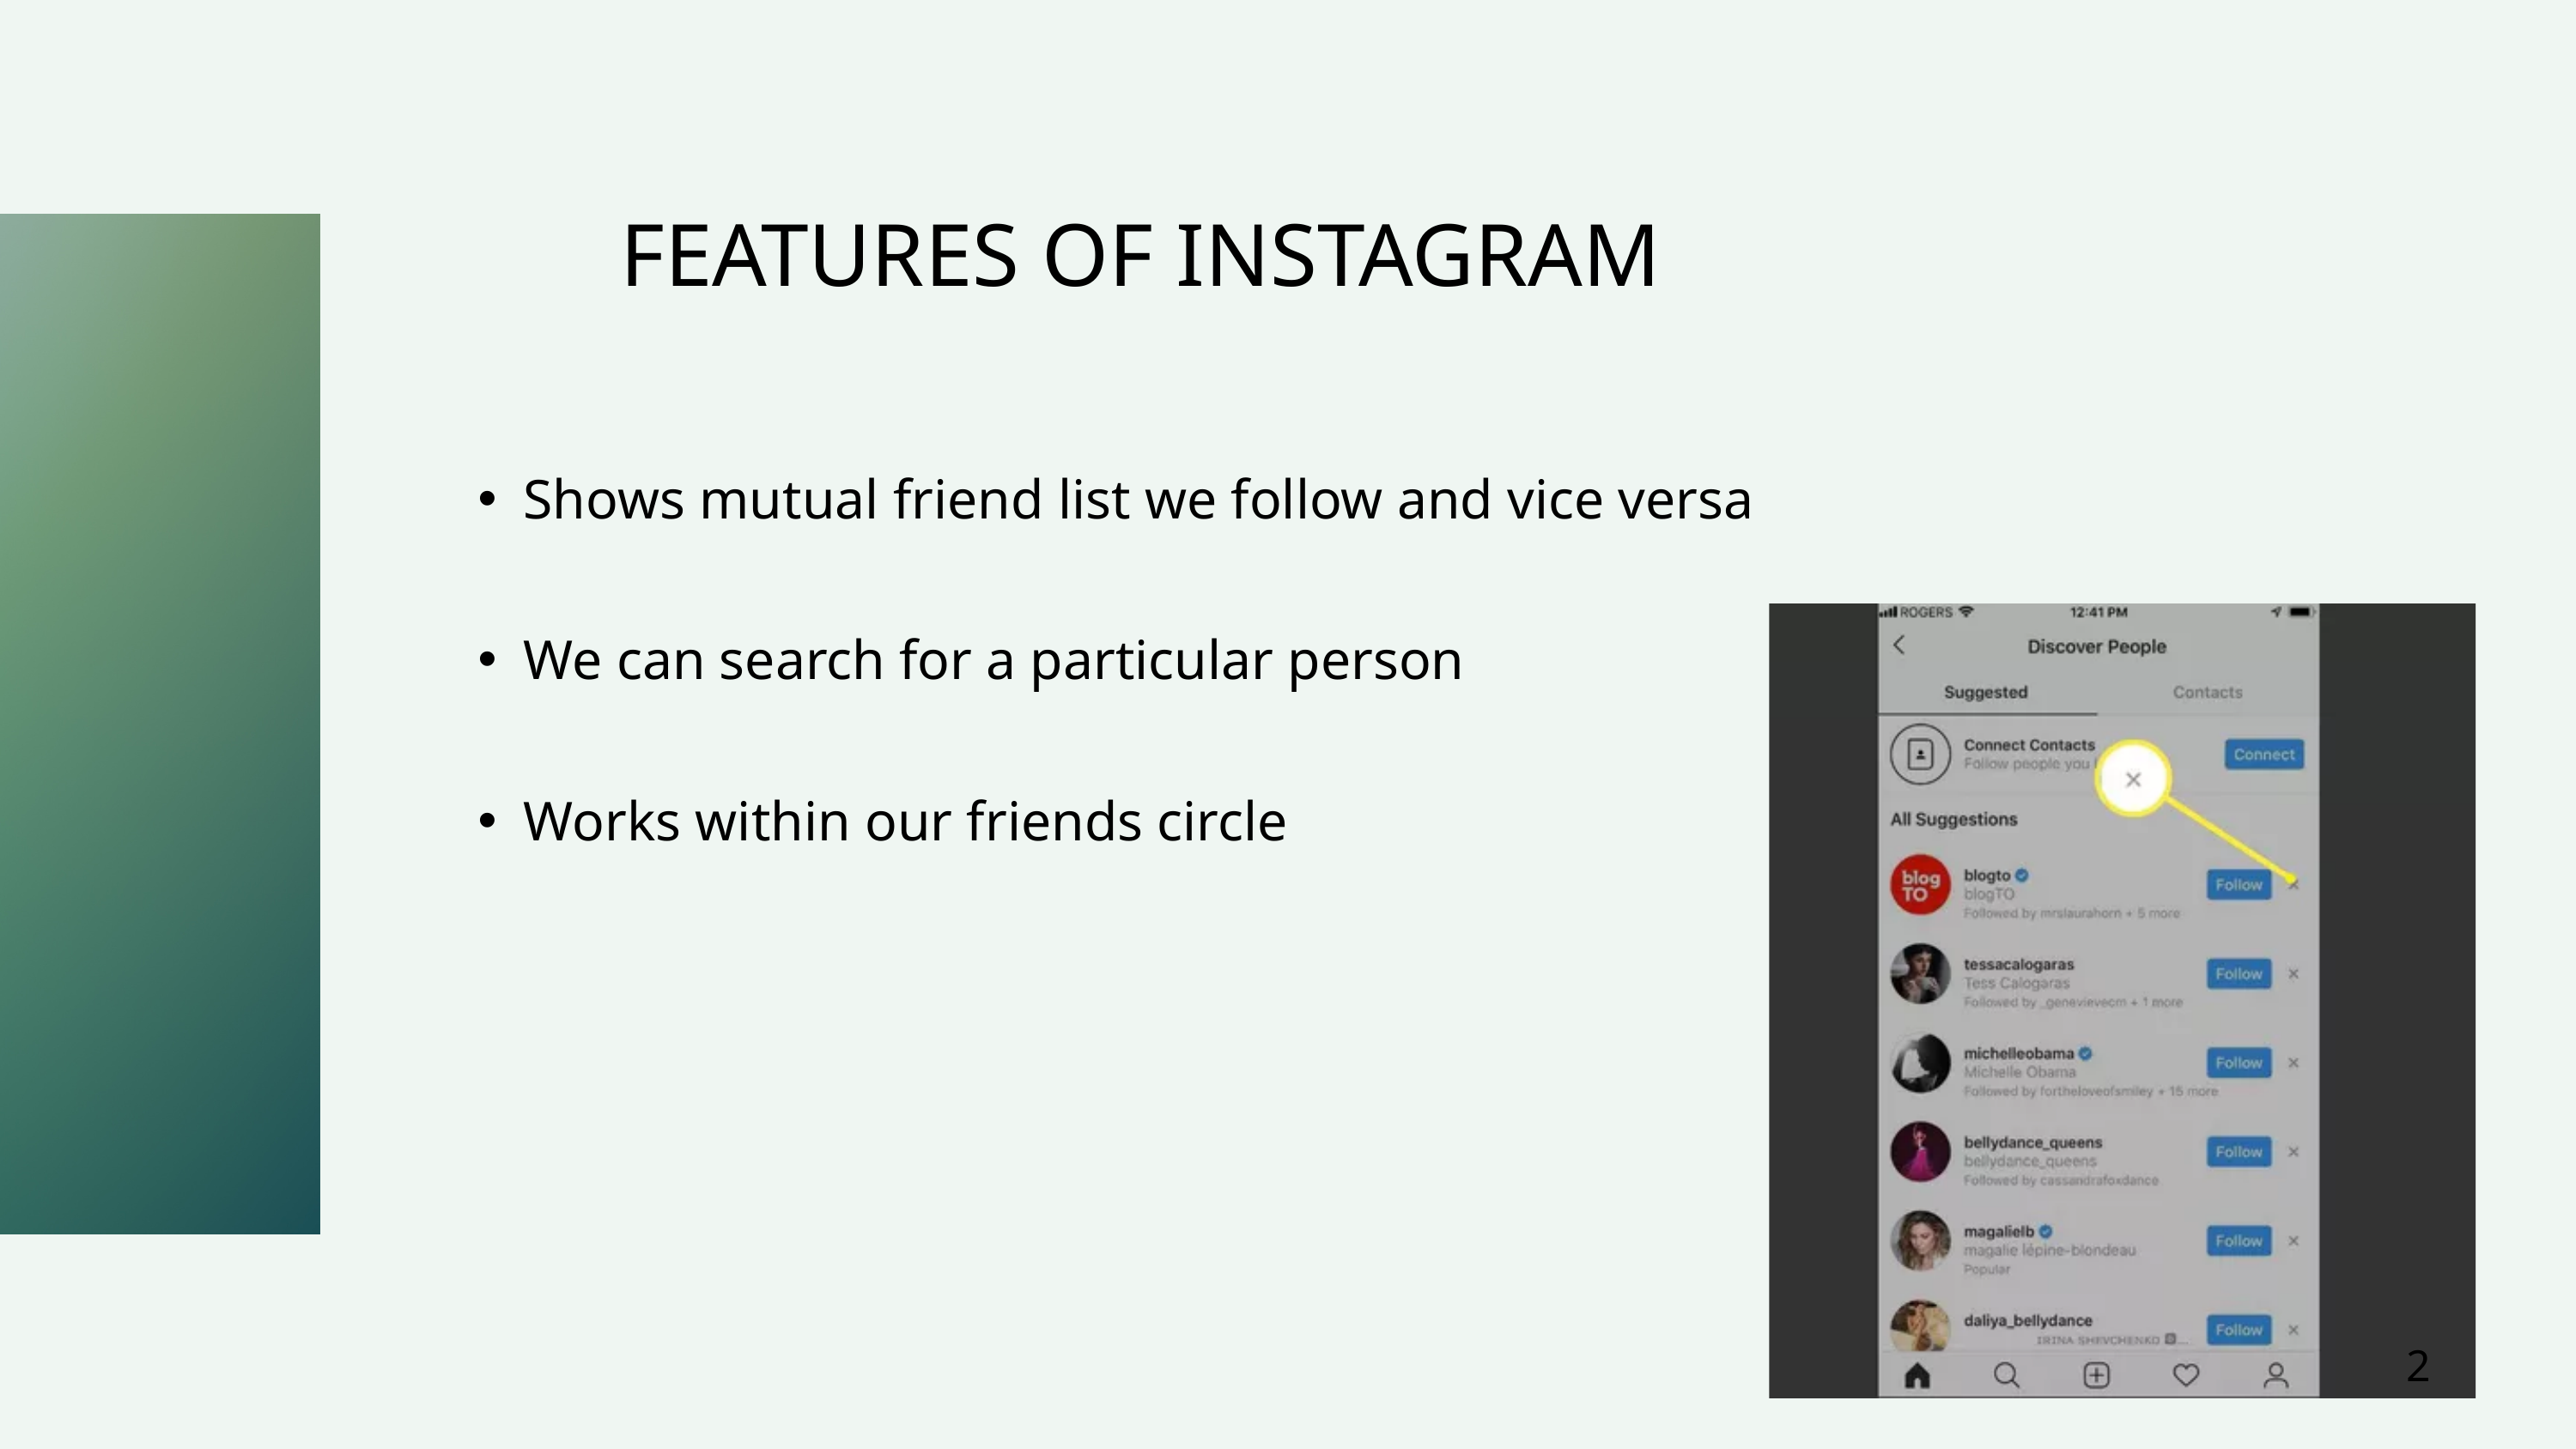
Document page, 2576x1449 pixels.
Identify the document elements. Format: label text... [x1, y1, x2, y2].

text_box Shows mutual friend list we follow and vice versa We can search for a particular person Works within our friends circle [432, 449, 2432, 932]
picture [1769, 603, 2476, 1398]
text_box FEATURES OF INSTAGRAM [620, 183, 2155, 304]
picture [0, 214, 321, 1234]
